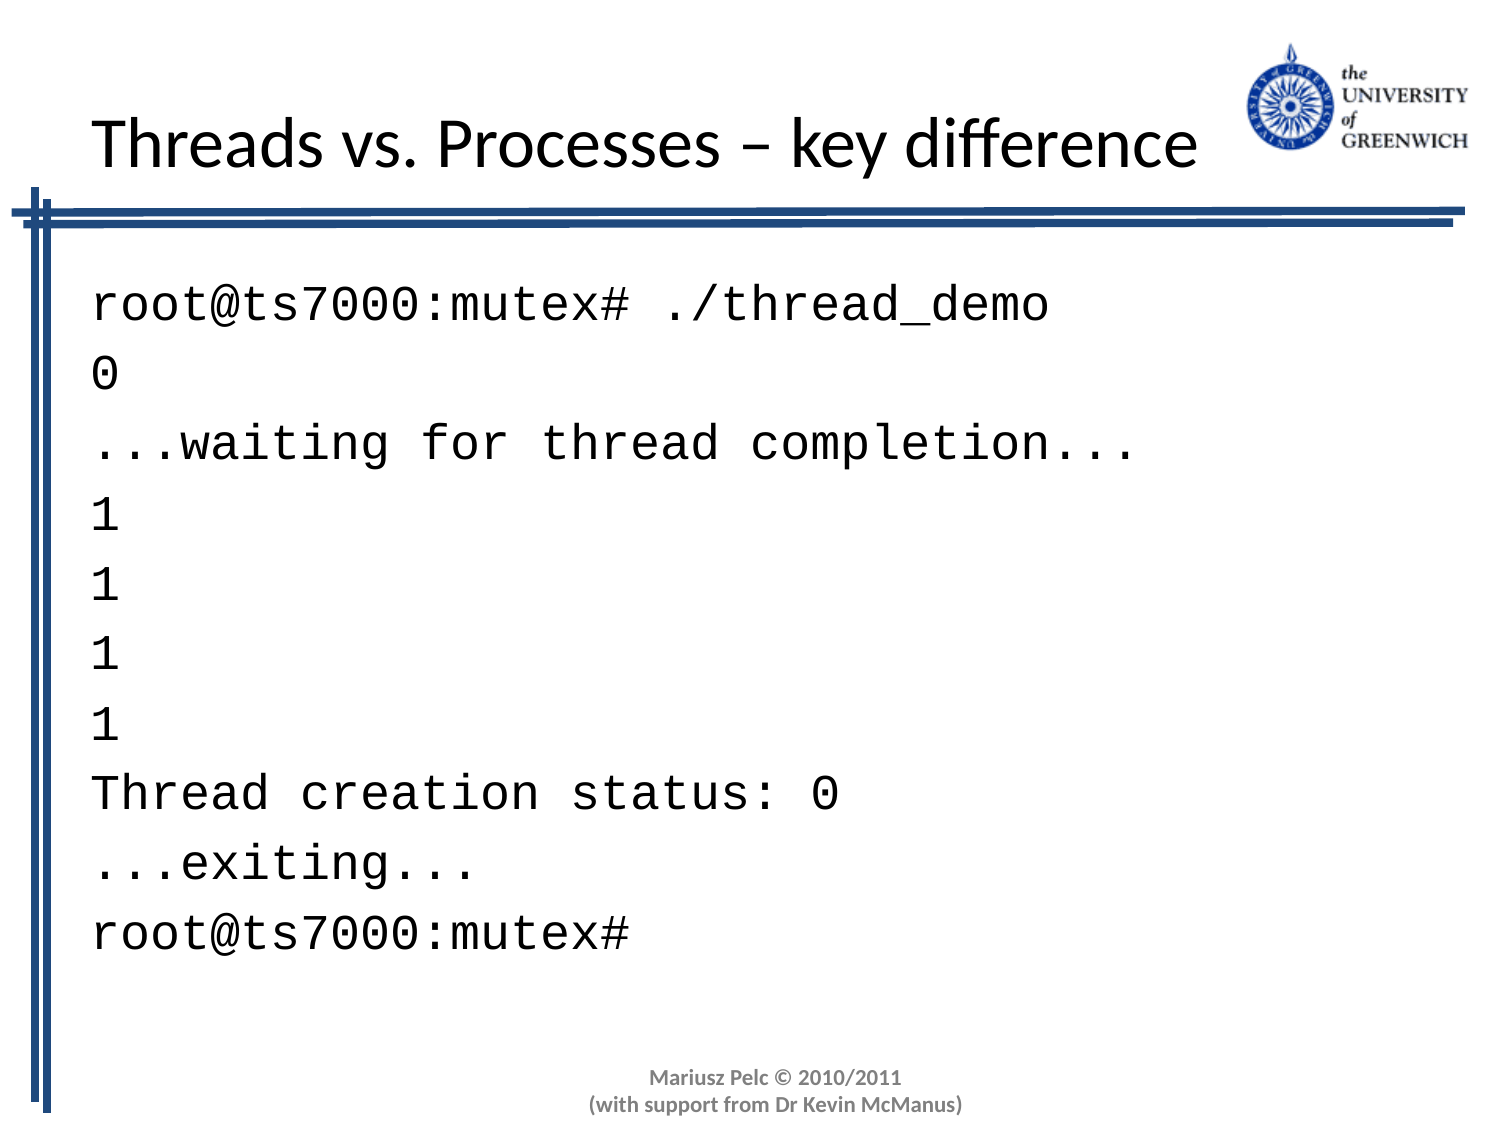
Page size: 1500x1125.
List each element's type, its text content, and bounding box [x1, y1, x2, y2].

picture [1241, 34, 1477, 159]
title Threads vs. Processes – key difference [76, 45, 1226, 208]
text_box Mariusz Pelc © 2010/2011 (with support from Dr Kevin McManus) [573, 1054, 979, 1125]
list root@ts7000:mutex# ./thread_demo 0 ...waiting for thread completion... 1 1 1 1 Thread creation status: 0 ...exiting... root@ts7000:mutex# [75, 262, 1425, 1005]
